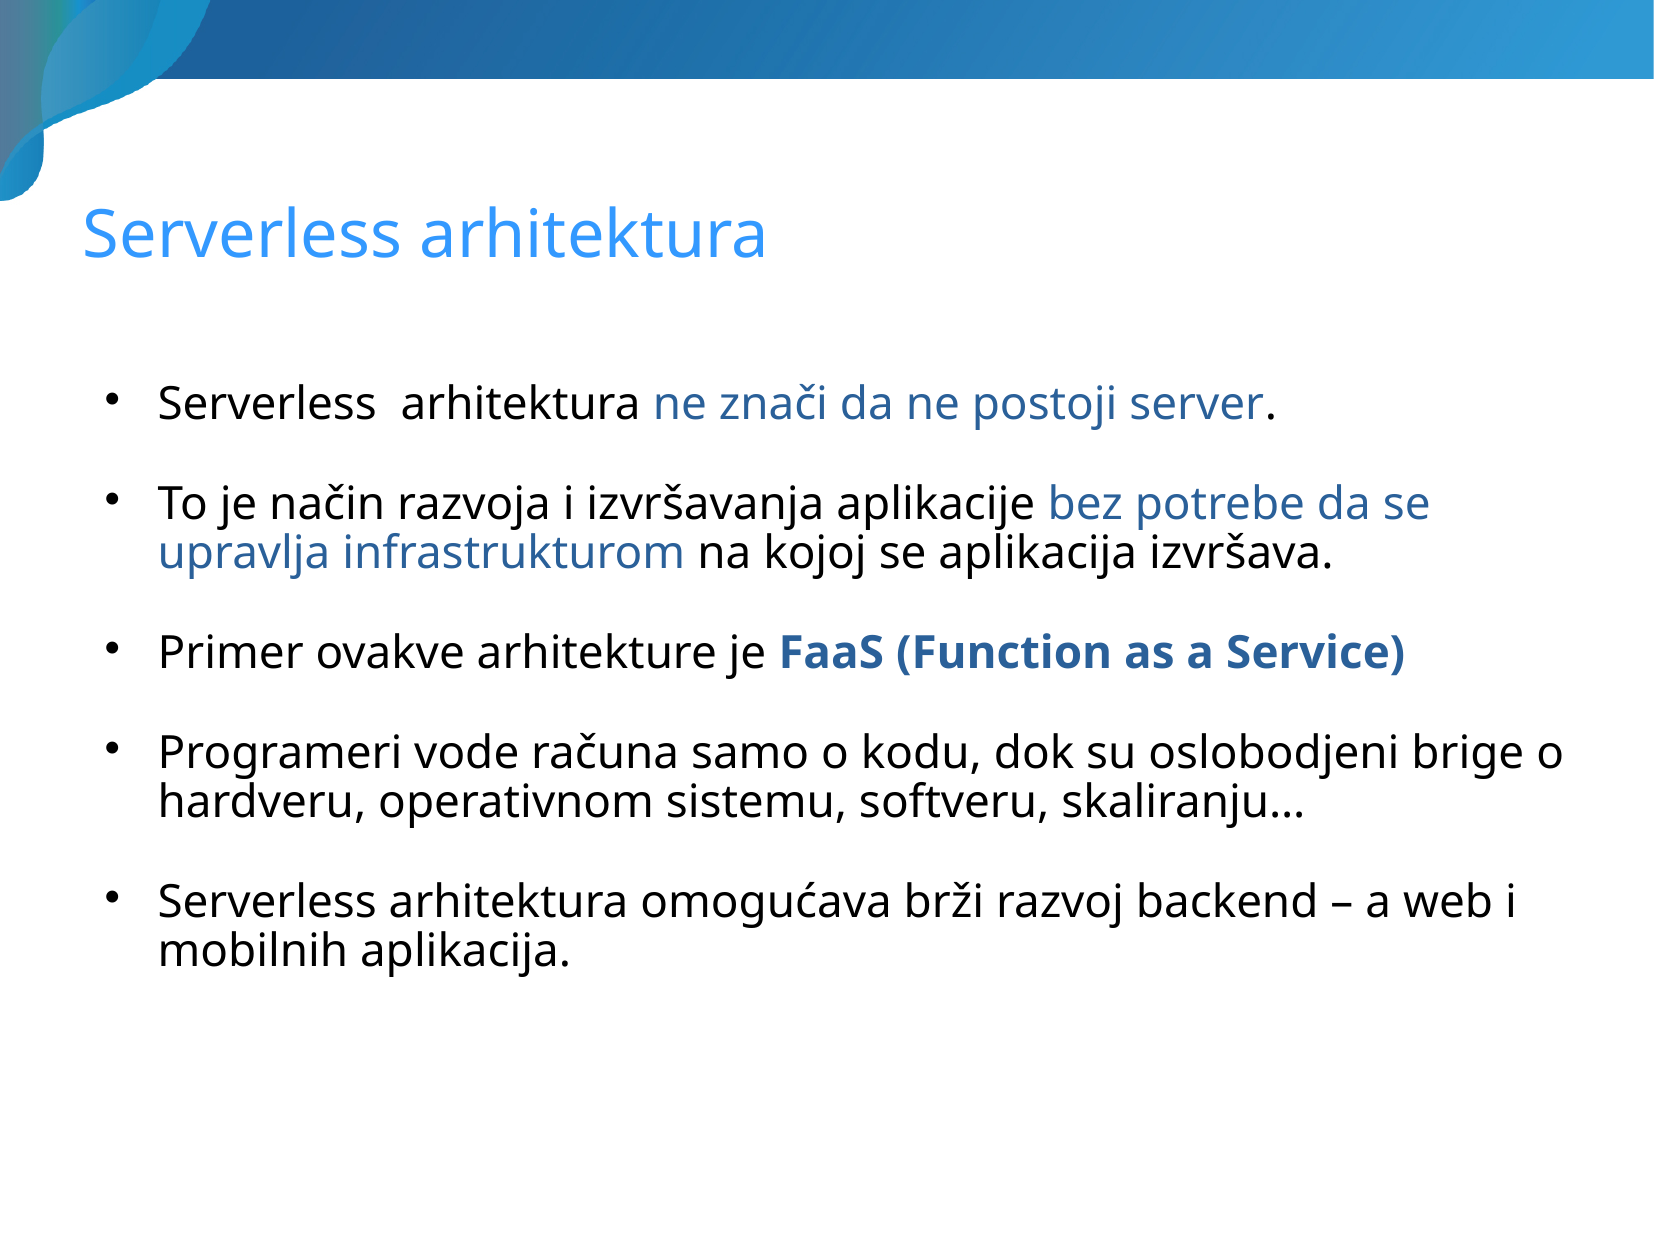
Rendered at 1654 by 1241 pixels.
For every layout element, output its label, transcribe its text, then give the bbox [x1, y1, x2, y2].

title Serverless arhitektura [82, 139, 1571, 332]
list Serverless arhitektura ne znači da ne postoji server. To je način razvoja i izvršavanja aplikacije bez potrebe da se upravlja infrastrukturom na kojoj se aplikacija izvršava. Primer ovakve arhitekture je FaaS (Function as a Service) Programeri vode računa samo o kodu, dok su oslobodjeni brige o hardveru, operativnom sistemu, softveru, skaliranju… Serverless arhitektura omogućava brži razvoj backend – a web i mobilnih aplikacija. [86, 379, 1575, 975]
picture [0, 0, 1654, 1240]
